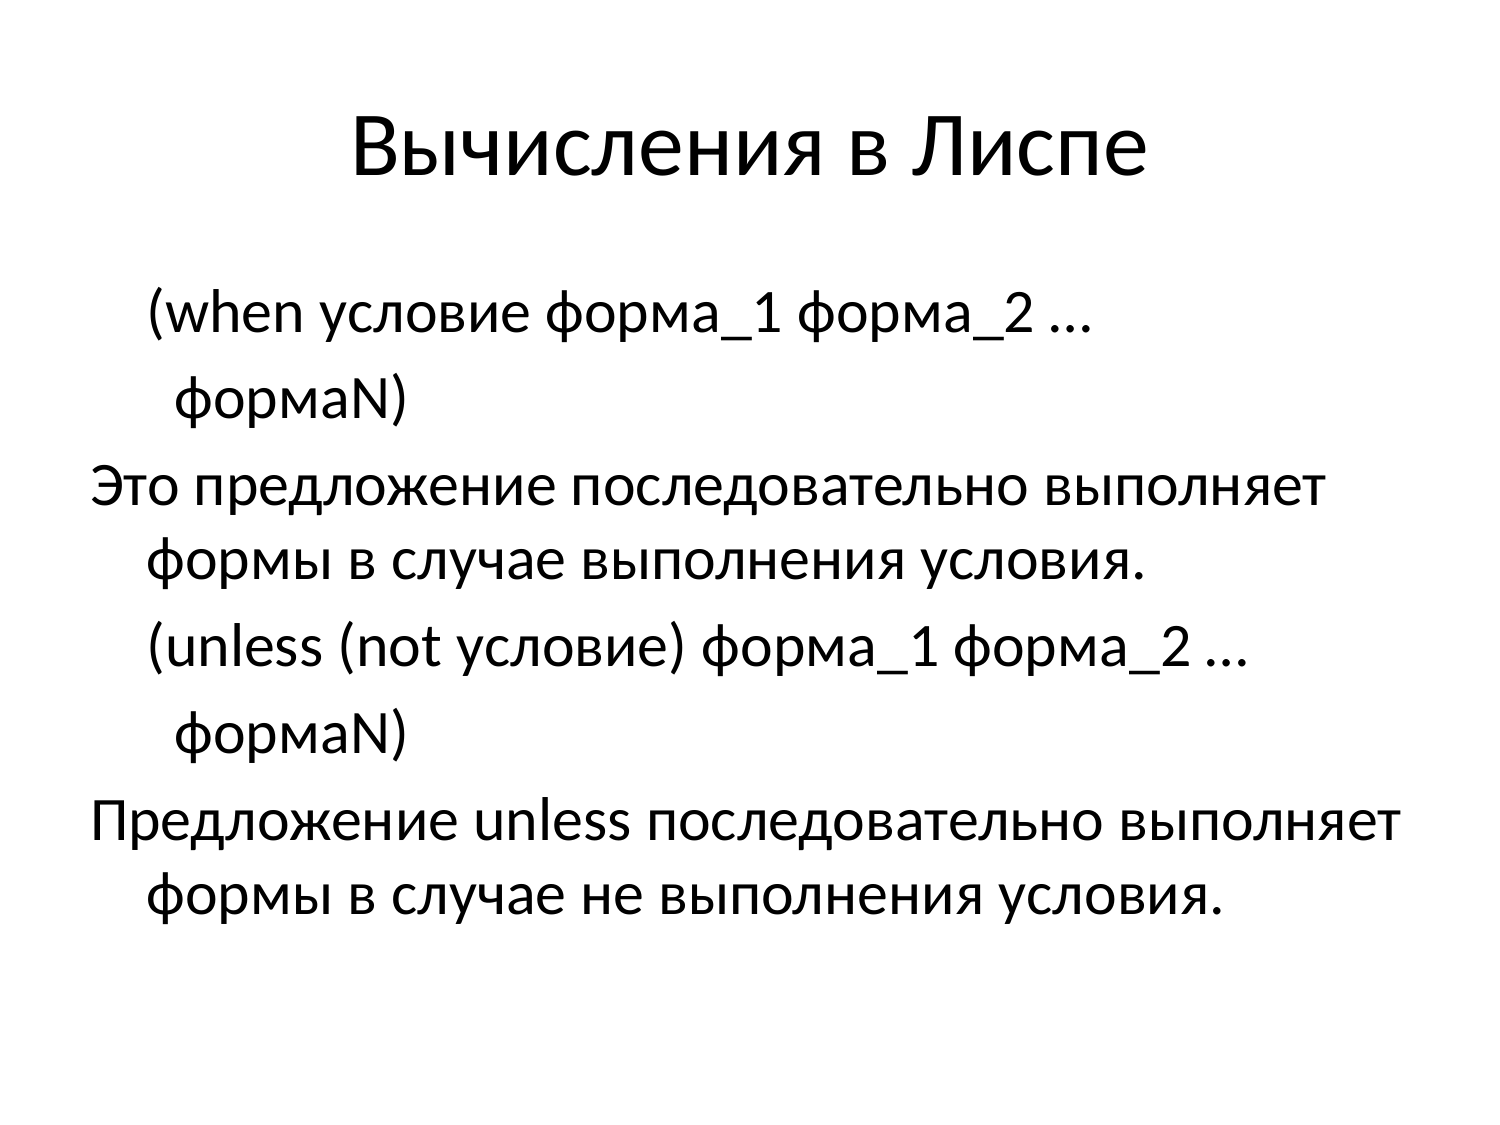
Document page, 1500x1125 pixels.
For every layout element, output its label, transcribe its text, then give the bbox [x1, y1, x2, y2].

title Вычисления в Лиспе [75, 45, 1425, 233]
list (when условие форма_1 форма_2 … формаN) Это предложение последовательно выполняет формы в случае выполнения условия. (unless (not условие) форма_1 форма_2 … формаN) Предложение unless последовательно выполняет формы в случае не выполнения условия. [75, 262, 1425, 1005]
